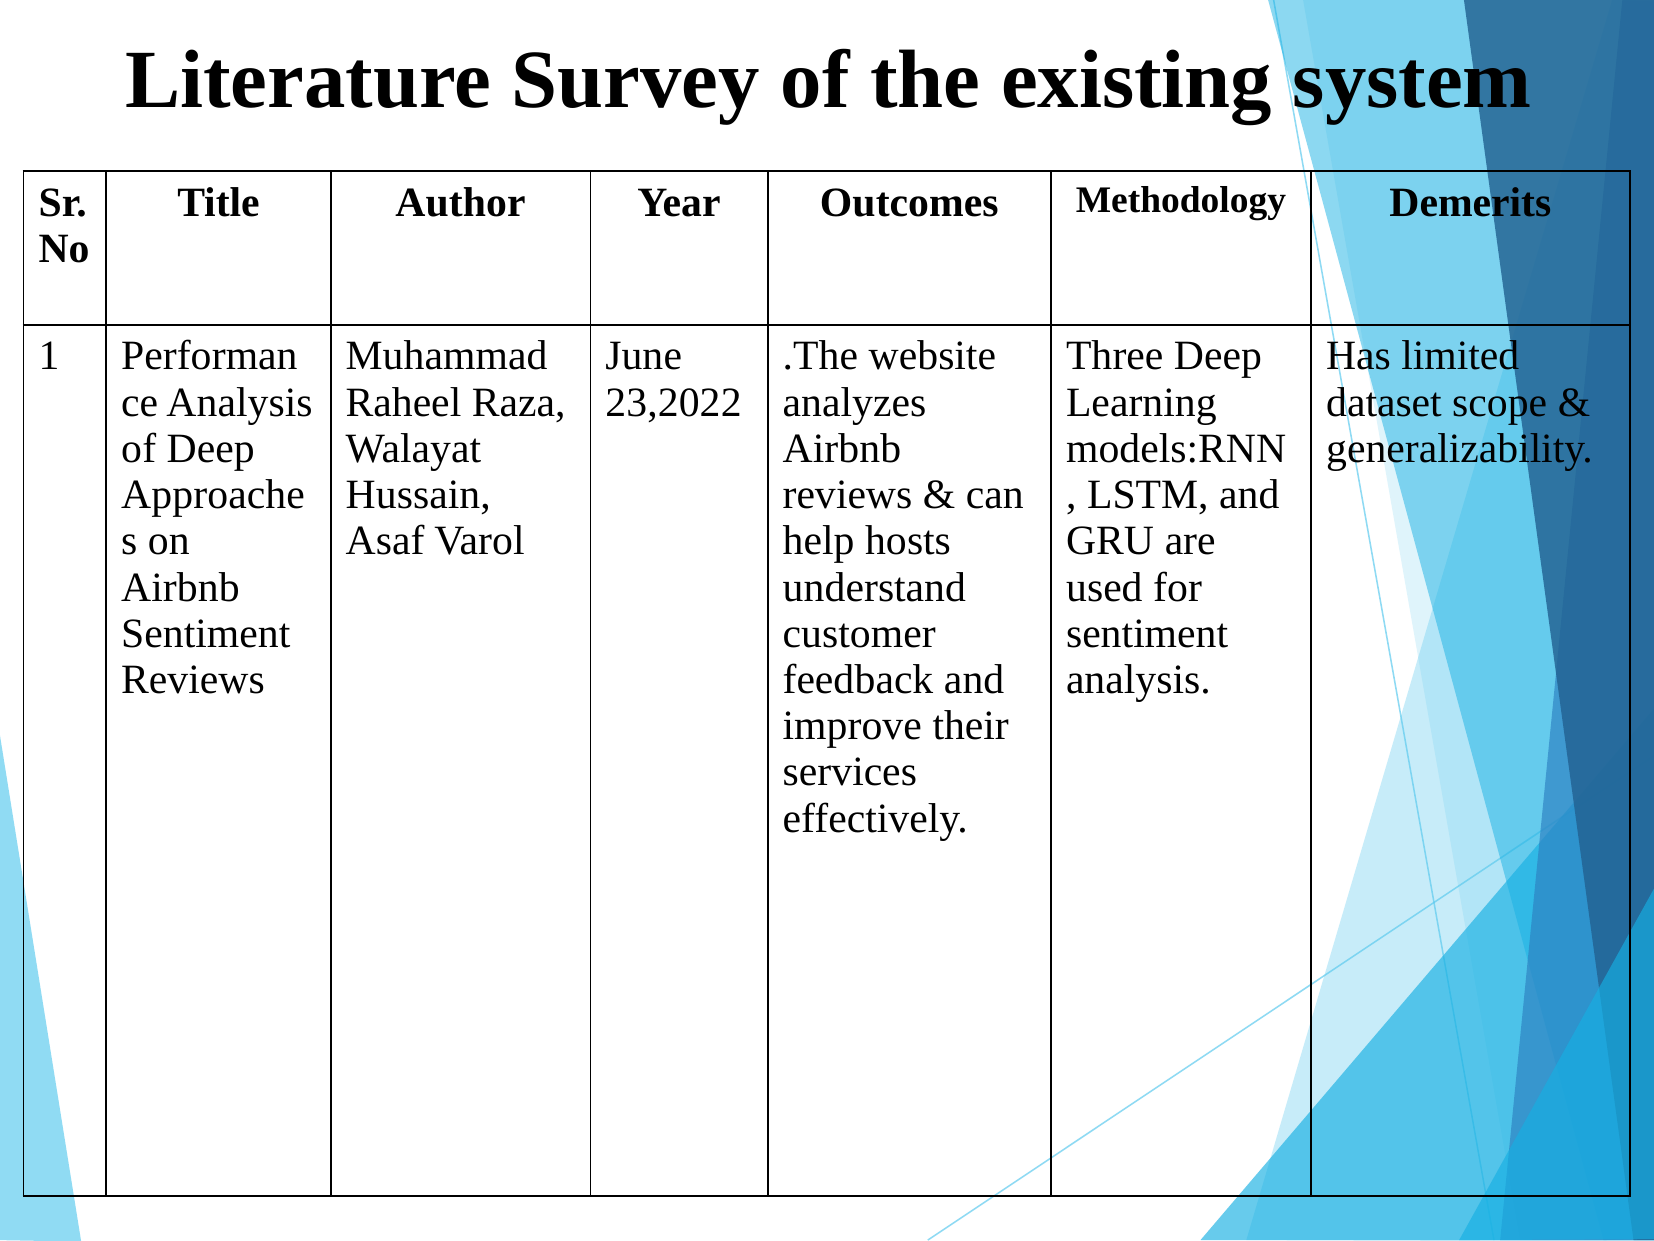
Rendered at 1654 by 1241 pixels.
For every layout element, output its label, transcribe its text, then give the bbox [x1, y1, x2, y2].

table_cell .The website analyzes Airbnb reviews & can help hosts understand customer feedback and improve their services effectively. [769, 326, 1050, 1195]
table_header Title [107, 172, 330, 324]
table_cell Three Deep Learning models:RNN, LSTM, and GRU are used for sentiment analysis. [1052, 326, 1310, 1195]
table_header Outcomes [769, 172, 1050, 324]
table_cell Has limited dataset scope & generalizability. [1312, 326, 1629, 1195]
table_header Sr. No [24, 172, 105, 324]
table_cell Muhammad Raheel Raza, Walayat Hussain, Asaf Varol [332, 326, 590, 1195]
table_header Methodology [1052, 172, 1310, 324]
table_cell 1 [24, 326, 105, 1195]
table_cell June 23,2022 [591, 326, 767, 1195]
table_header Author [332, 172, 590, 324]
title Literature Survey of the existing system [110, 17, 1556, 136]
table_header Year [591, 172, 767, 324]
table_cell Performance Analysis of Deep Approaches on Airbnb Sentiment Reviews [107, 326, 330, 1195]
table_header Demerits [1312, 172, 1629, 324]
